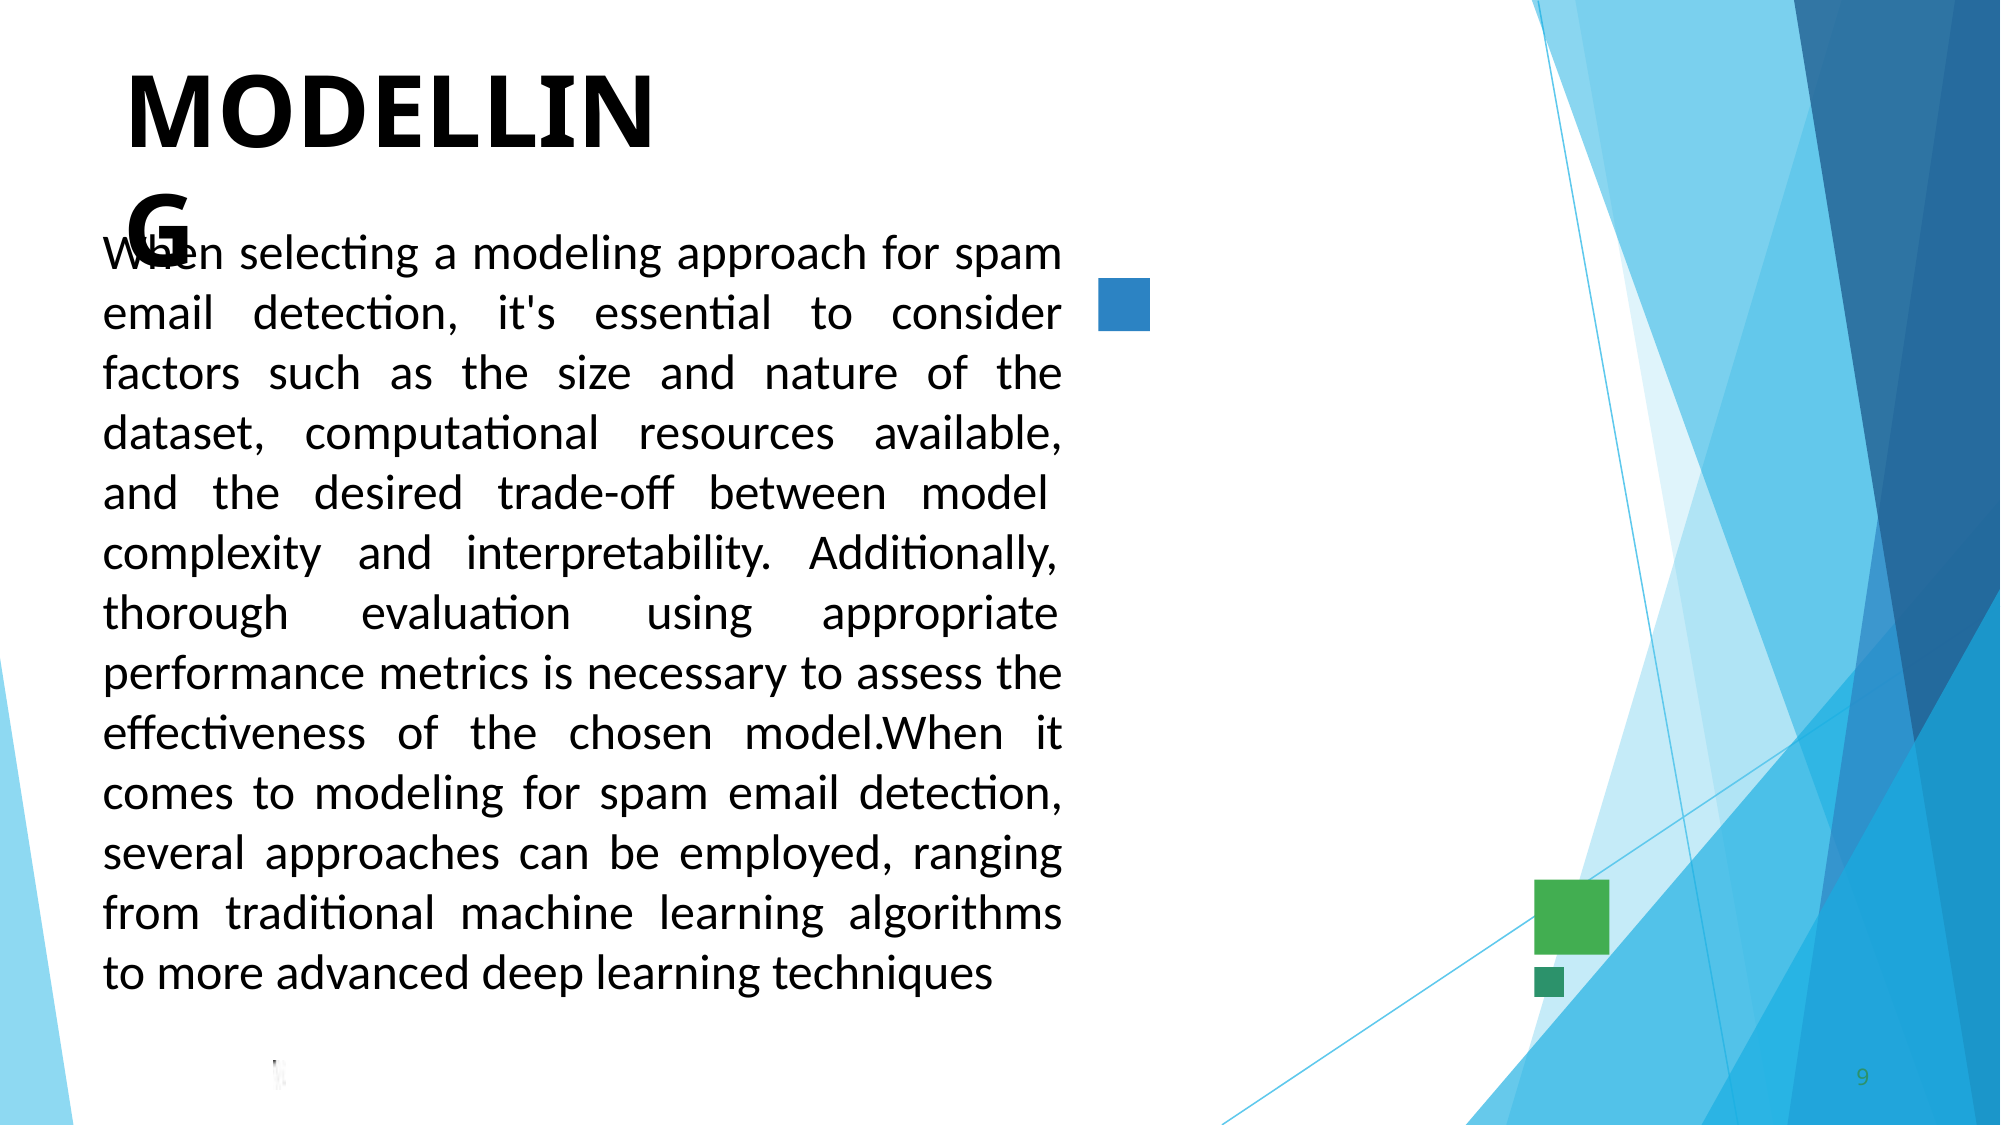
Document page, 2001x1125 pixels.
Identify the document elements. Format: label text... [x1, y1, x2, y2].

text_box [1098, 278, 1150, 332]
text_box complexity and interpretability. thorough [100, 517, 780, 637]
text_box When selecting a modeling approach for spam email detection, it's essential to consider factors such as the size and nature of the dataset, computational resources available, and the desired trade-off between model [100, 217, 1064, 520]
text_box [1534, 879, 1610, 955]
text_box evaluation using [359, 577, 754, 637]
title MODELLING [121, 44, 663, 217]
text_box performance metrics is necessary to assess the effectiveness of the chosen model.When it comes to modeling for spam email detection, several approaches can be employed, ranging from traditional machine learning algorithms to more advanced deep learning techniques [100, 637, 1064, 1000]
text_box Additionally, appropriate [806, 517, 1064, 637]
text_box [1534, 967, 1564, 997]
picture [273, 1060, 287, 1091]
slide_number 9 [1850, 1061, 1890, 1125]
